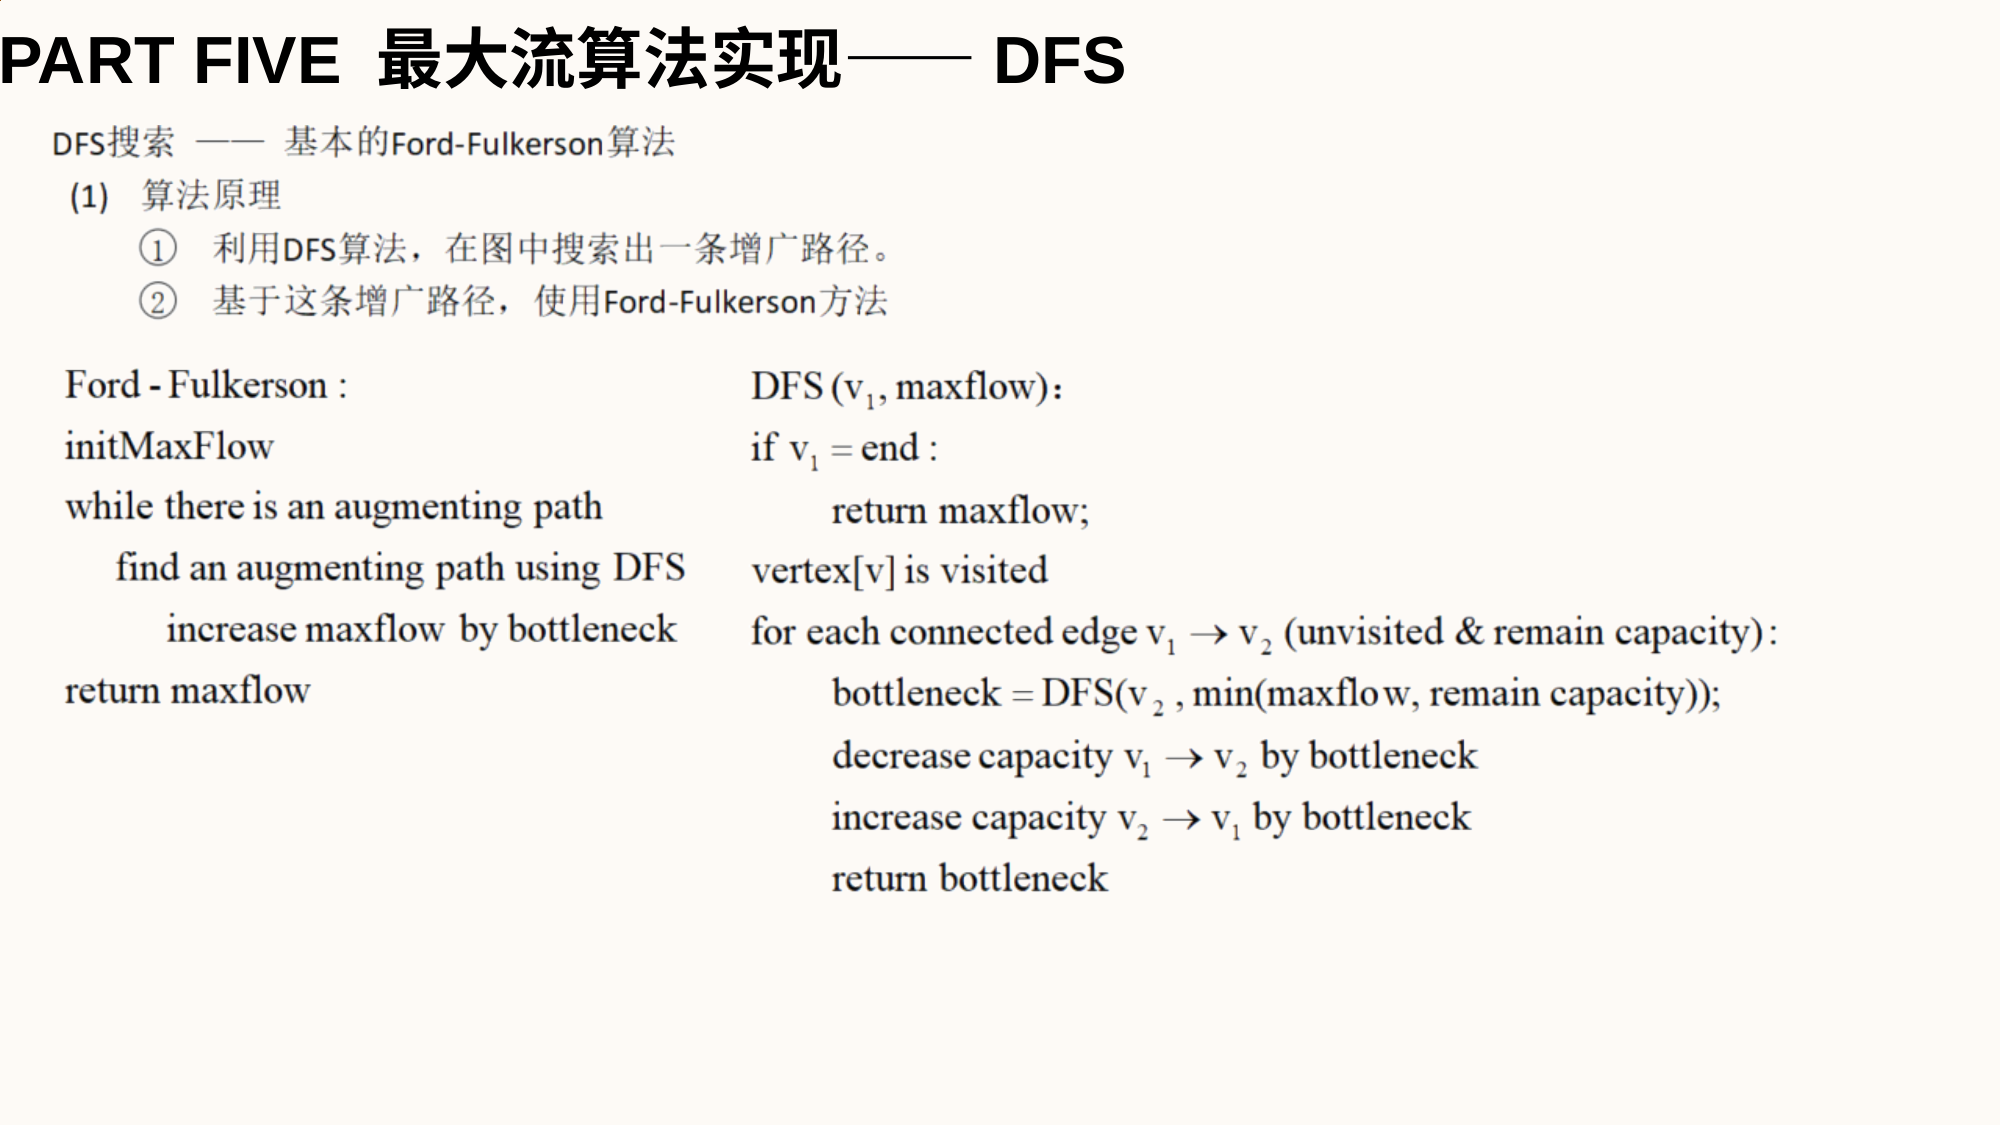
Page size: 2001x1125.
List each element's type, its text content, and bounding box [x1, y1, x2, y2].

picture [47, 125, 1788, 929]
text_box PART FIVE 最大流算法实现——DFS [0, 9, 1142, 105]
